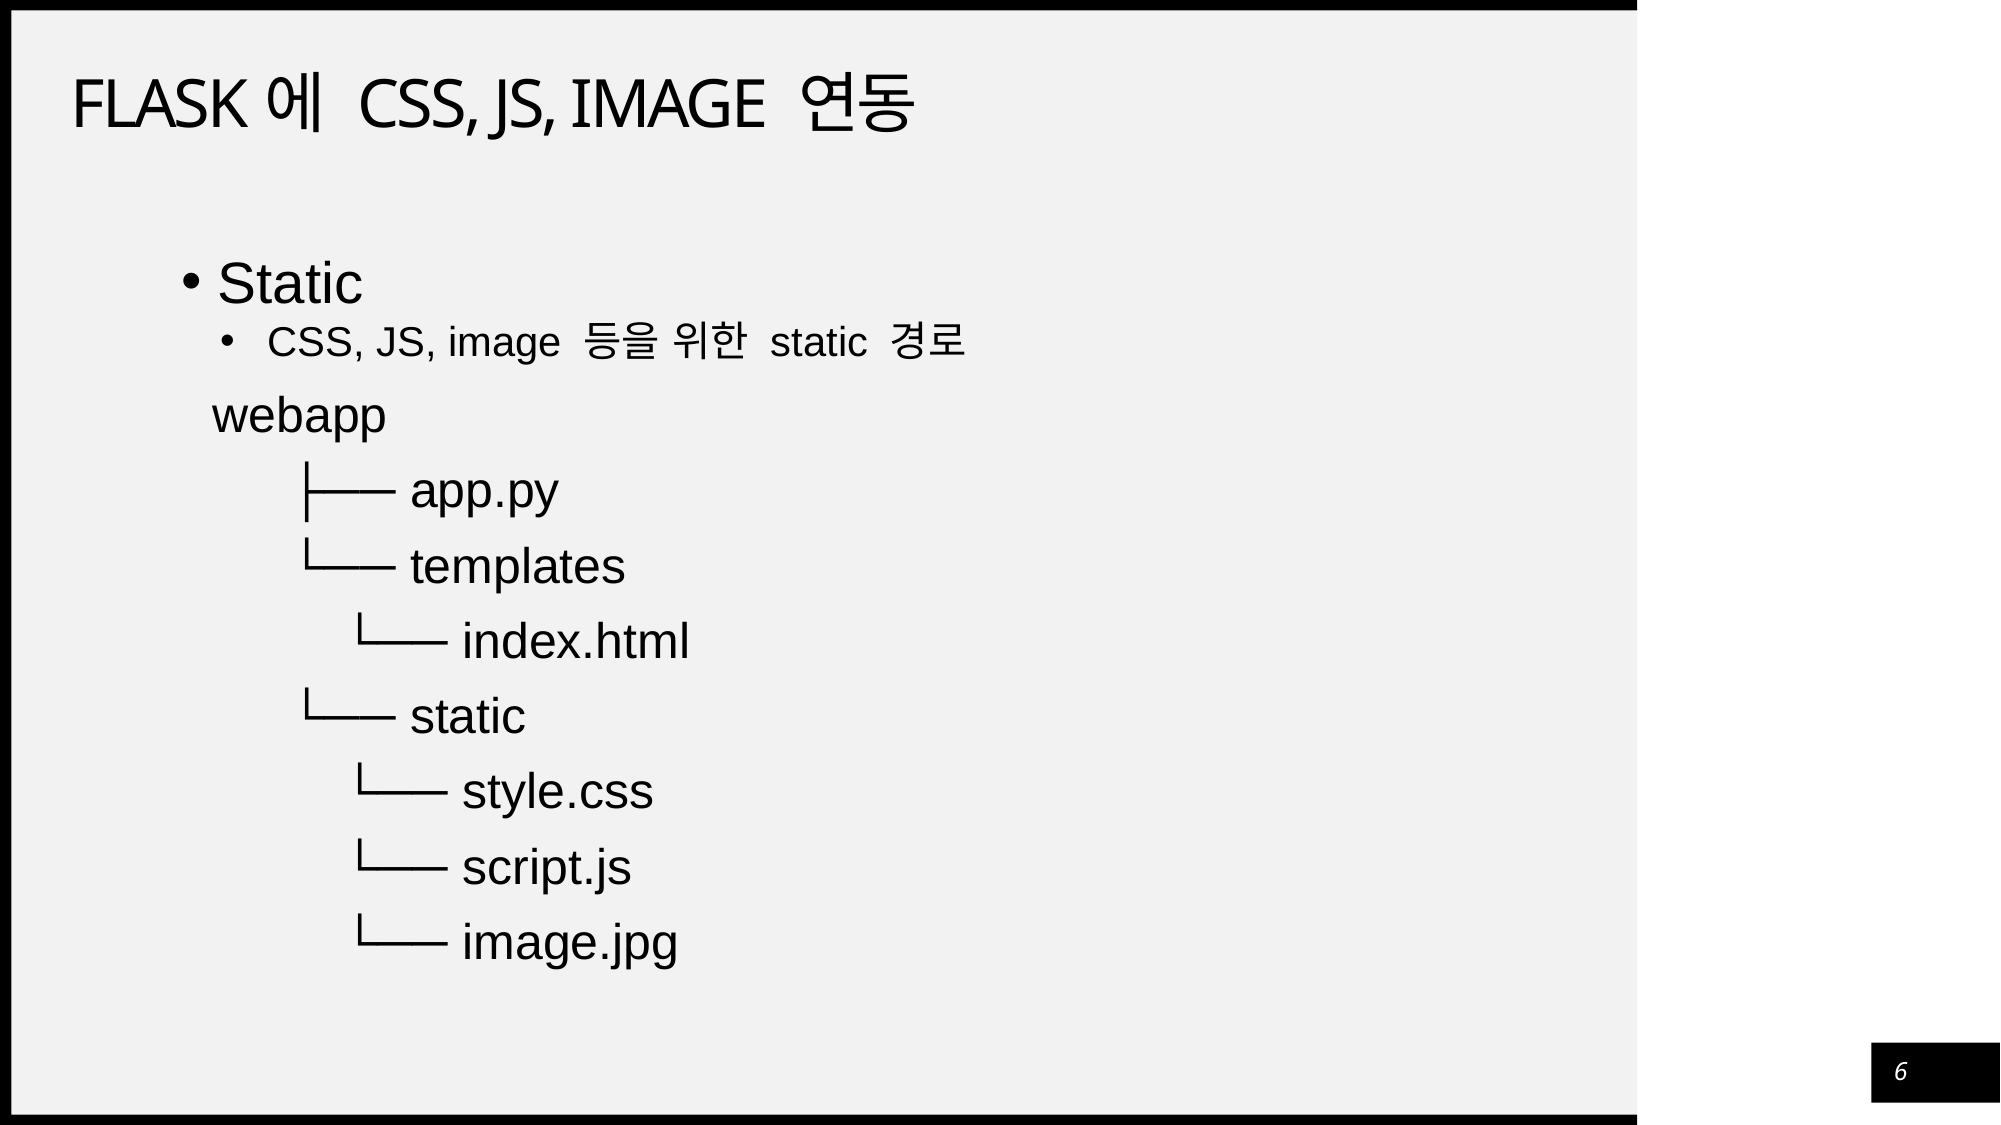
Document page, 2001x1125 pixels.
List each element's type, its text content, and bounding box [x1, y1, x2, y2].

slide_number 6 [1877, 1050, 1924, 1096]
text_box Static CSS, JS, image 등을 위한 static 경로 webapp ├── app.py └── templates └── index.html └── static └── style.css └── script.js └── image.jpg [166, 237, 1451, 977]
title Flask에 css, js, image 연동 [70, 70, 1569, 142]
